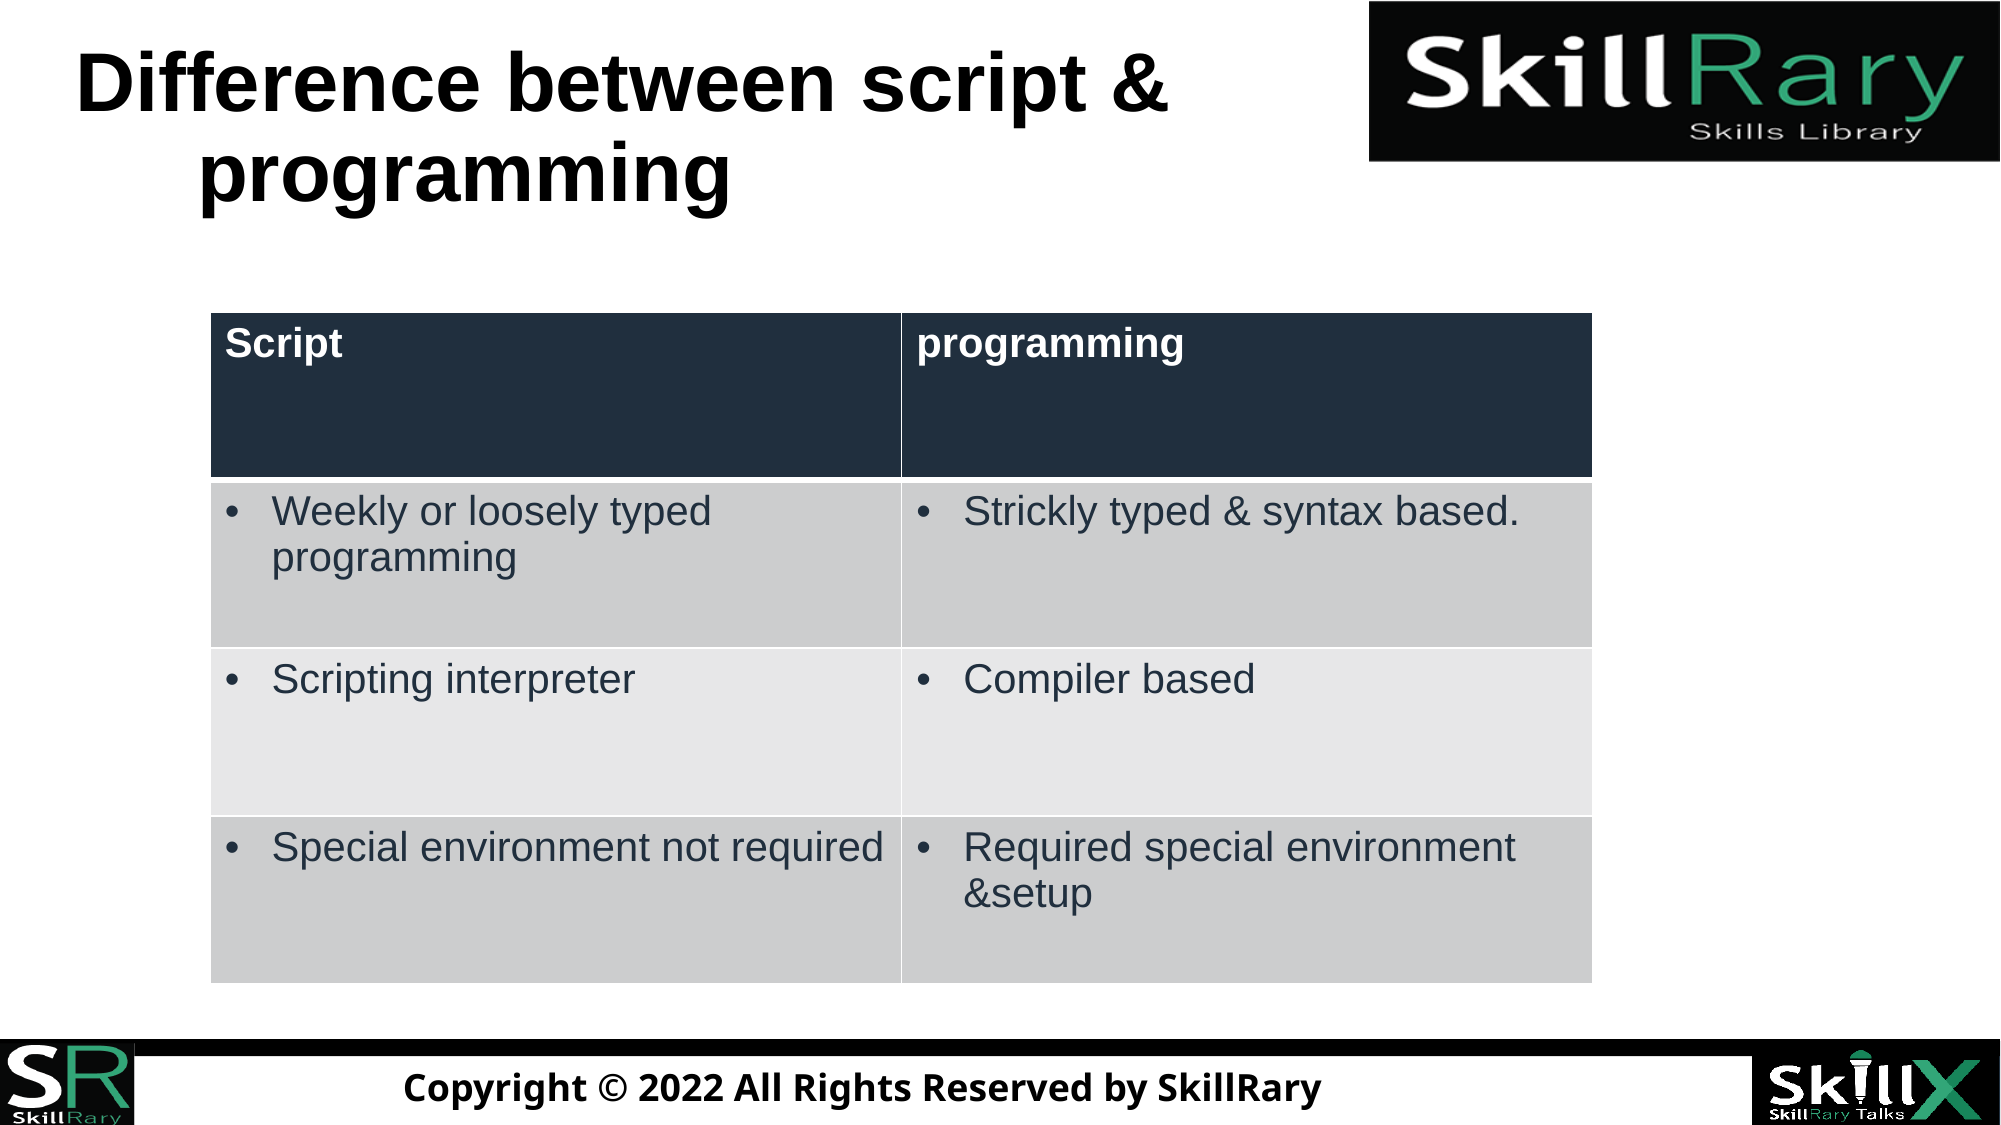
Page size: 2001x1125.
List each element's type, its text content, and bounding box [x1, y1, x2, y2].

picture [0, 1034, 136, 1125]
table_cell Scripting interpreter [211, 649, 901, 815]
table_cell Weekly or loosely typed programming [211, 483, 901, 647]
table_header Script [211, 313, 901, 477]
table_cell Required special environment &setup [902, 817, 1592, 983]
table_header programming [902, 313, 1592, 477]
table_cell Compiler based [902, 649, 1592, 815]
picture [1752, 1041, 1996, 1125]
title Difference between script & programming [60, 46, 1347, 214]
table_cell Special environment not required [211, 817, 901, 983]
table_cell Strickly typed & syntax based. [902, 483, 1592, 647]
picture [1369, 0, 2000, 245]
